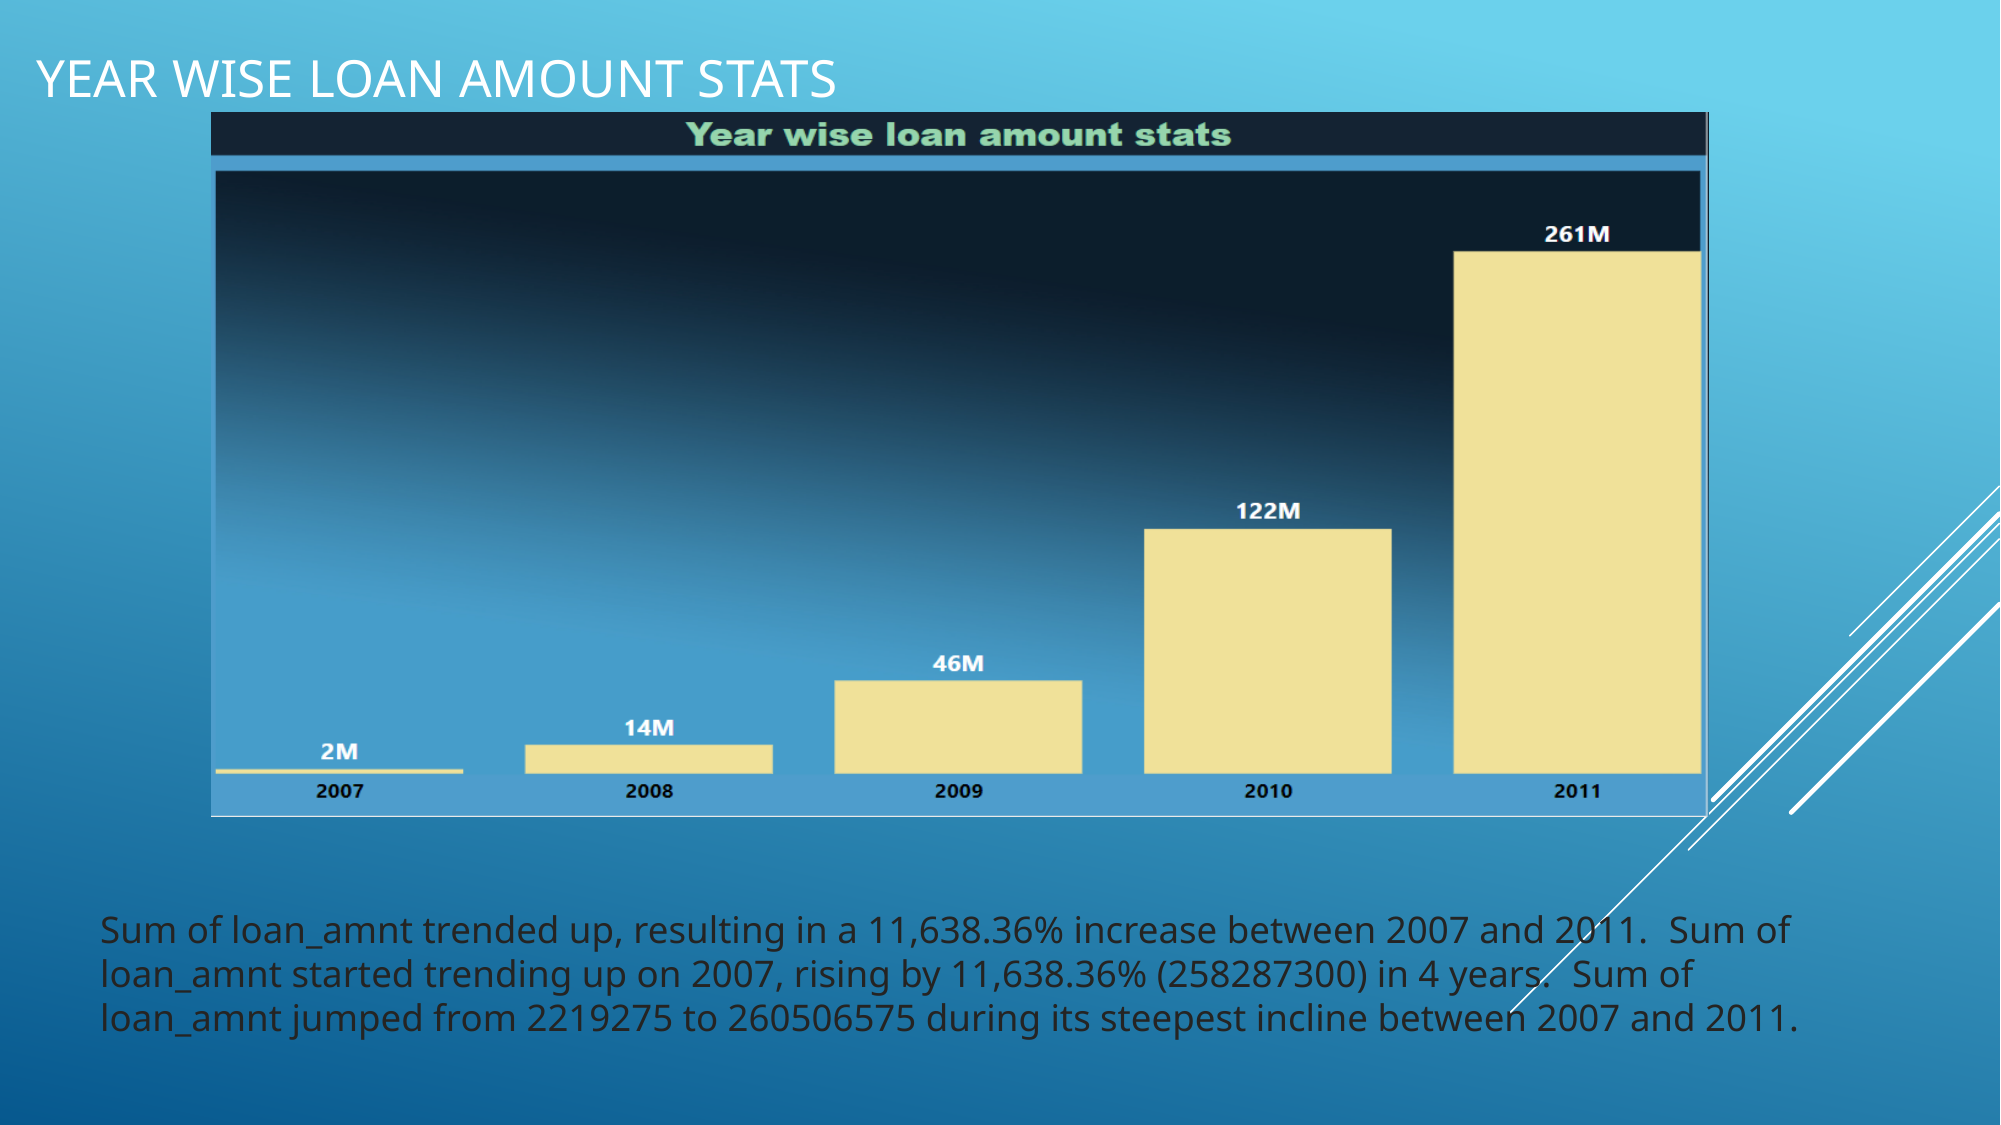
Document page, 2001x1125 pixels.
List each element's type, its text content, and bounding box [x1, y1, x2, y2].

picture [211, 112, 1710, 817]
title Year wise loan amount Stats [21, 38, 1224, 178]
list ﻿Sum of loan_amnt trended up, resulting in a 11,638.36% increase between 2007 and 2011.﻿﻿ ﻿﻿ ﻿﻿Sum of loan_amnt started trending up on 2007, rising by 11,638.36% (258287300) in 4 years.﻿﻿ ﻿﻿ ﻿﻿﻿Sum of loan_amnt jumped from 2219275 to 260506575 during its steepest incline between 2007 and 2011.﻿﻿ ﻿﻿ ﻿ [85, 833, 1836, 1068]
